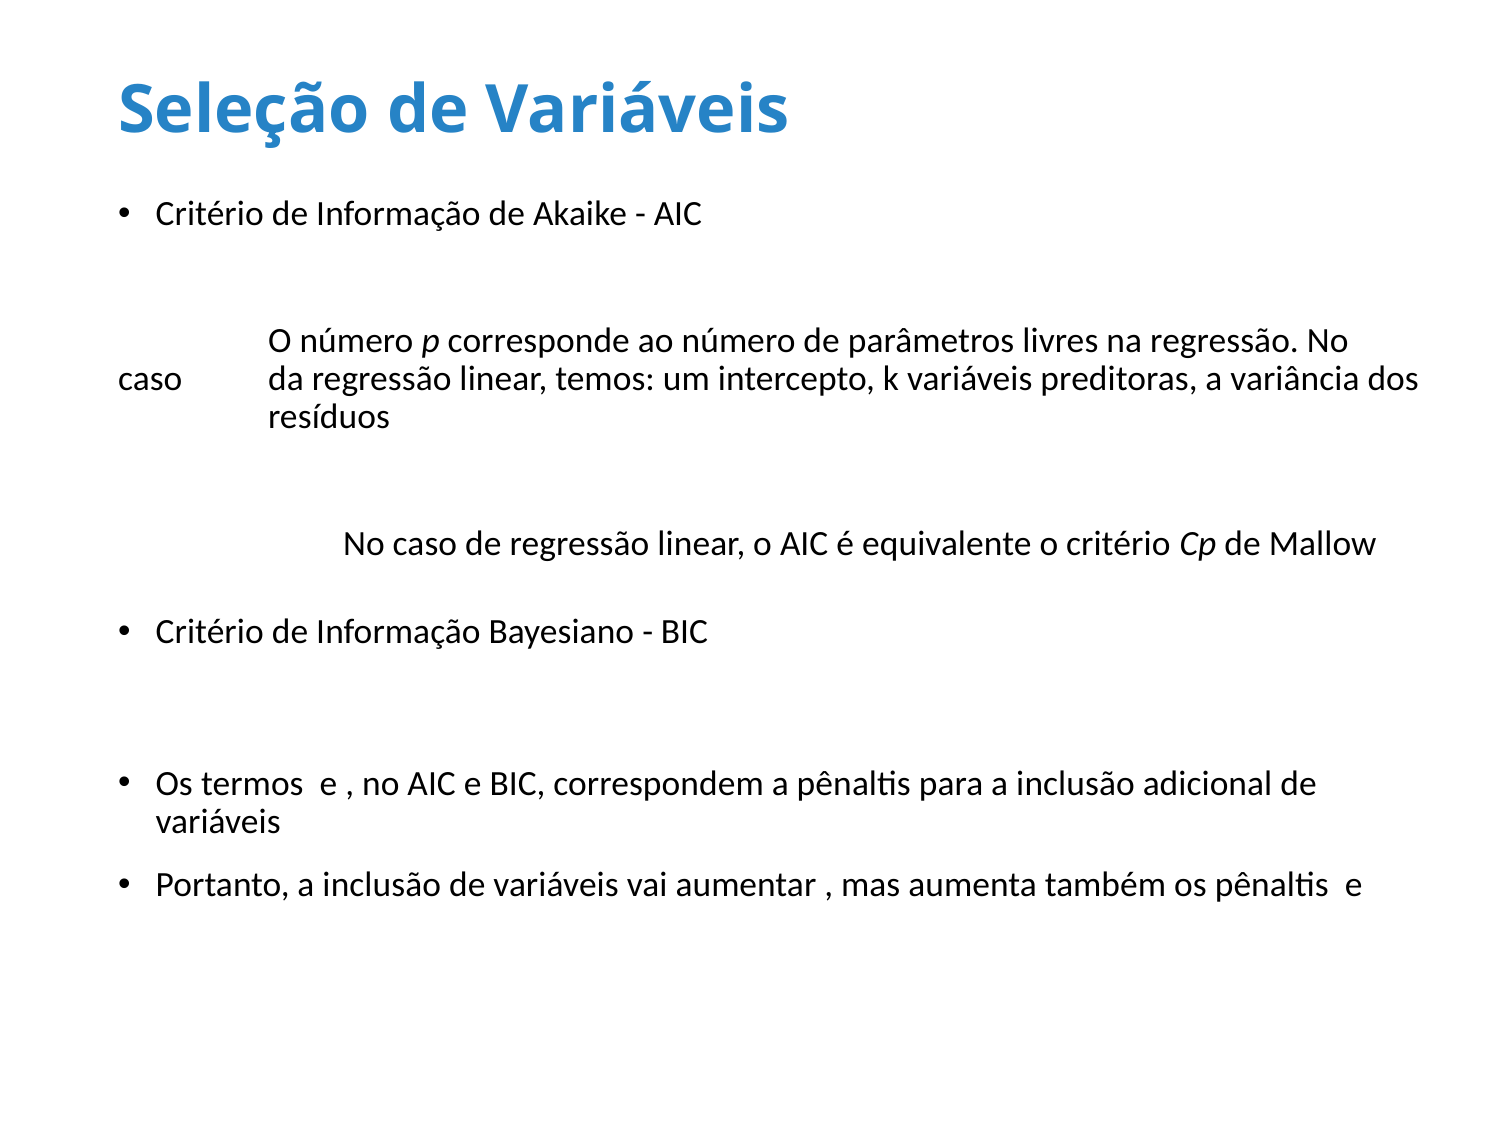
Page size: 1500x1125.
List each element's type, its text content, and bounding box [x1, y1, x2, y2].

title Seleção de Variáveis [103, 59, 1450, 163]
